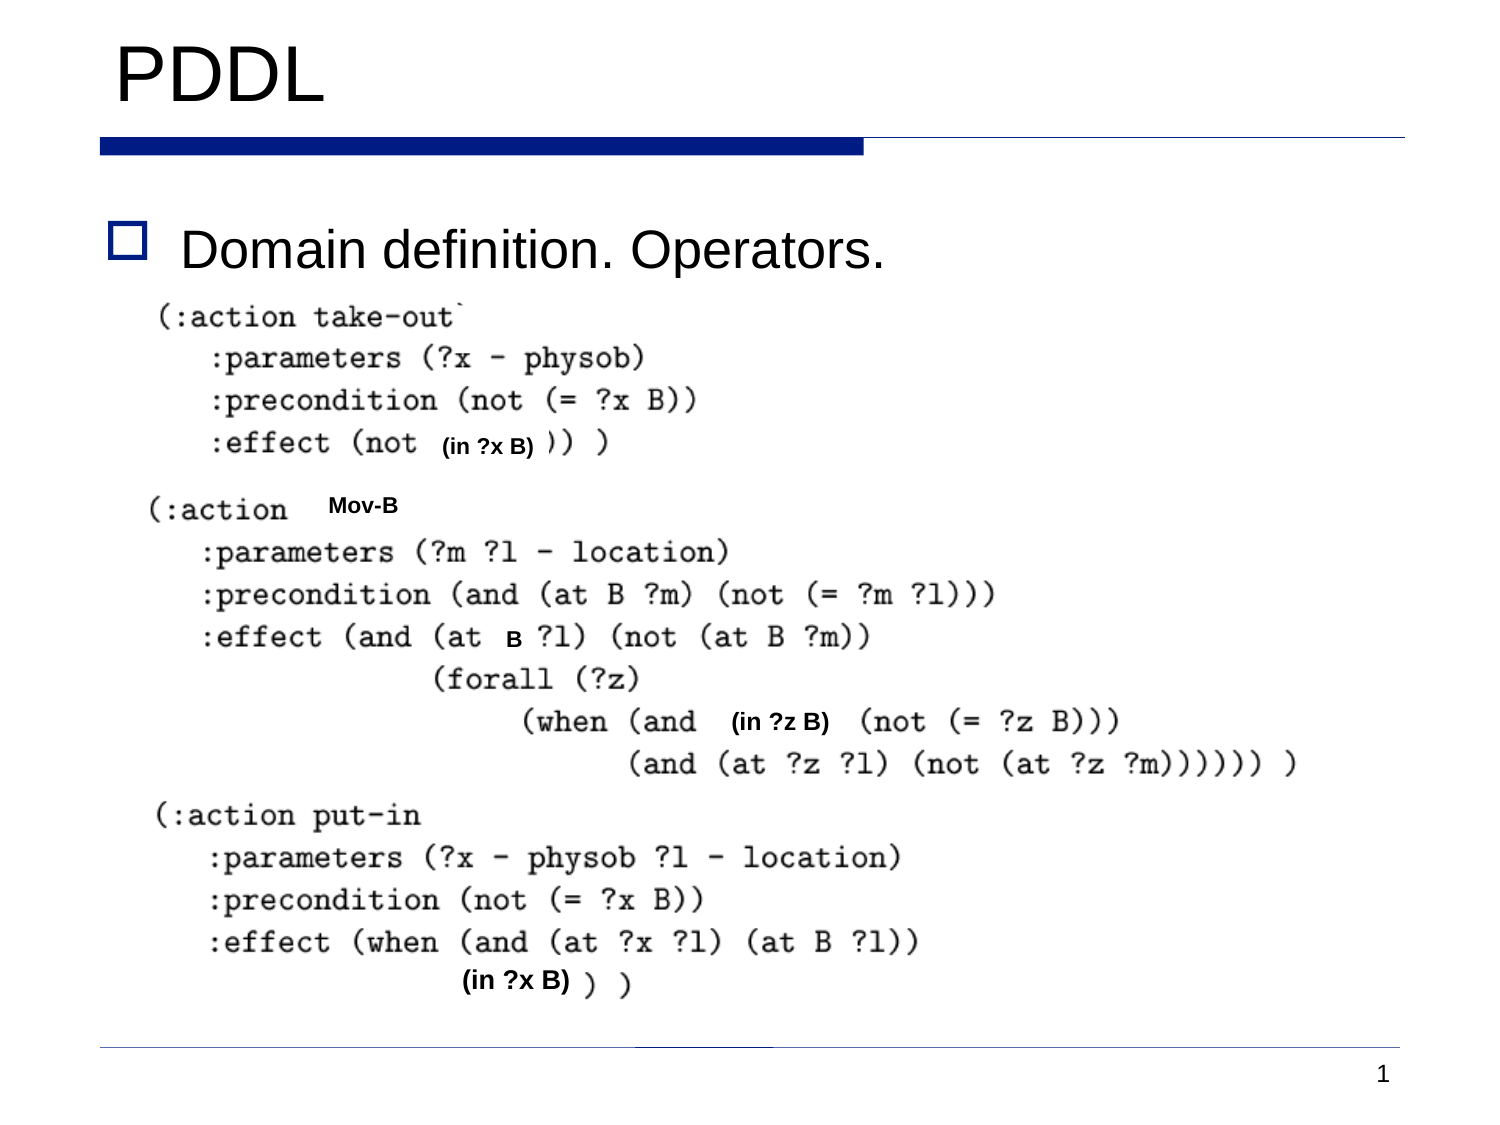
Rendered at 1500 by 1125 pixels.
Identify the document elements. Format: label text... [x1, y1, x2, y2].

list Domain definition. Operators. [88, 207, 1415, 1083]
title PDDL [99, 24, 1413, 125]
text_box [111, 278, 1351, 1030]
